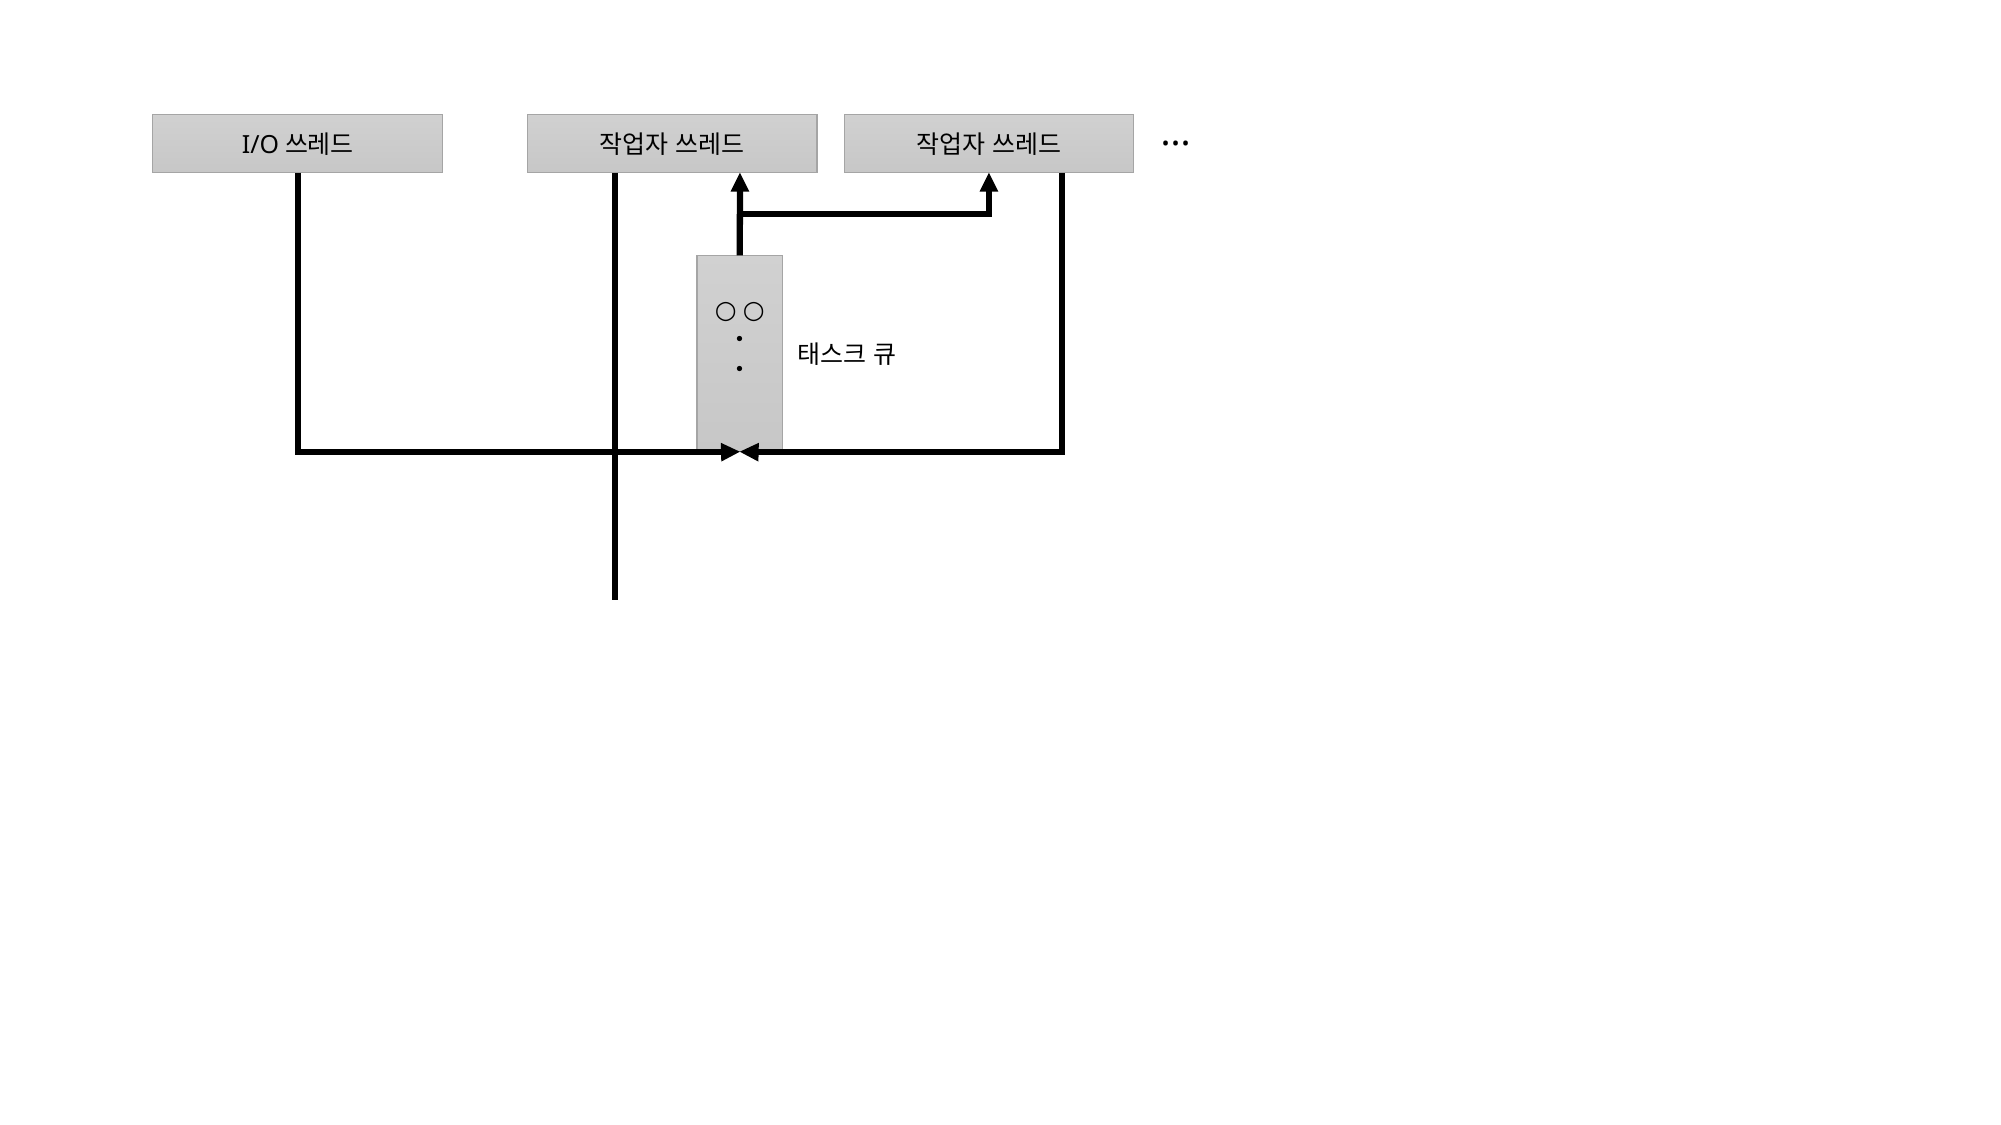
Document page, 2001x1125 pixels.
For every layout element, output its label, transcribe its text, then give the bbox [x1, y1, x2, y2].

text_box 작업자 쓰레드 [659, 114, 818, 173]
text_box ○ ○ ・ ・ [696, 255, 739, 450]
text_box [823, 89, 906, 339]
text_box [379, 91, 659, 534]
text_box 작업자 쓰레드 [906, 114, 1134, 173]
text_box ... [1145, 100, 1238, 161]
text_box I/O쓰레드 [152, 114, 379, 173]
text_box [739, 172, 1062, 452]
